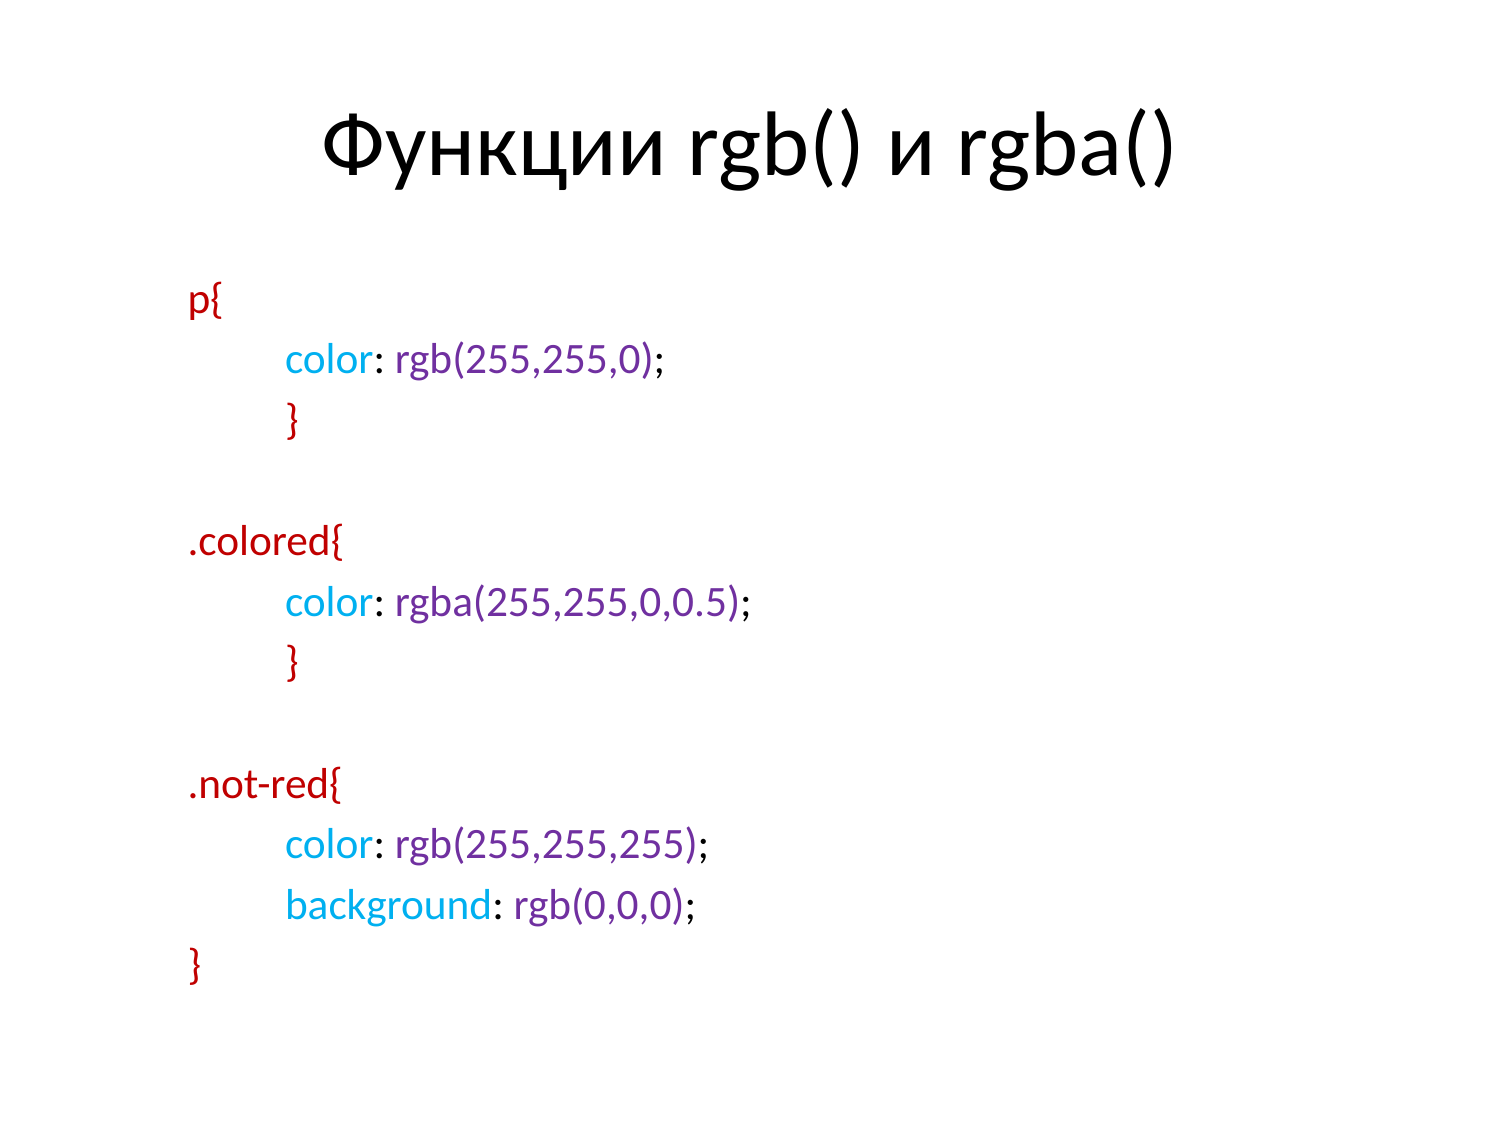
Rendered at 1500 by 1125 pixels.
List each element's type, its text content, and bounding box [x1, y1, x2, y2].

list p{ color: rgb(255,255,0); } .colored{ color: rgba(255,255,0,0.5); } .not-red{ color: rgb(255,255,255); background: rgb(0,0,0); } [75, 262, 1425, 1005]
title Функции rgb() и rgba() [75, 45, 1425, 233]
